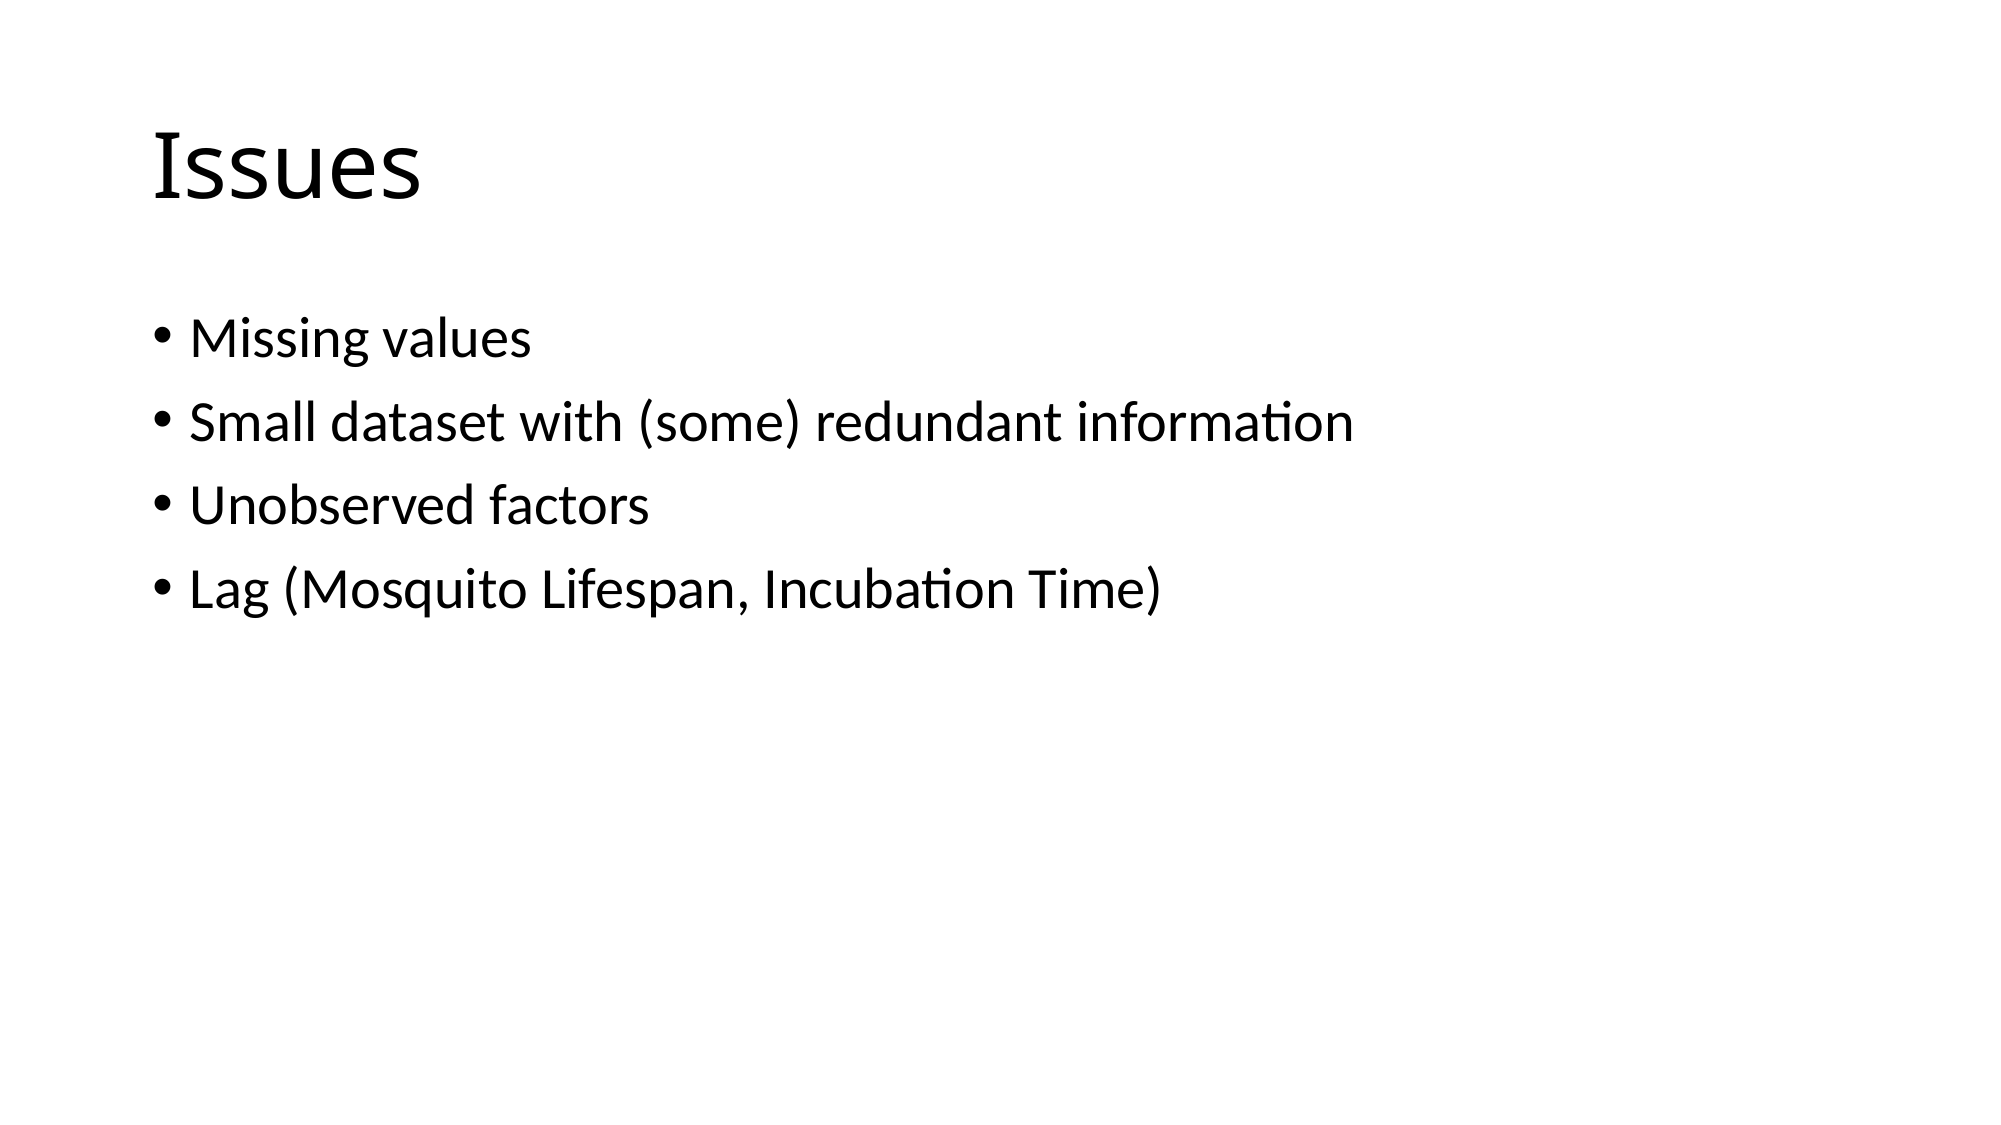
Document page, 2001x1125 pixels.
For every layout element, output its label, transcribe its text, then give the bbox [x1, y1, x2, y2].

list Missing values Small dataset with (some) redundant information Unobserved factors Lag (Mosquito Lifespan, Incubation Time) [137, 299, 1863, 1014]
title Issues [137, 59, 1863, 278]
